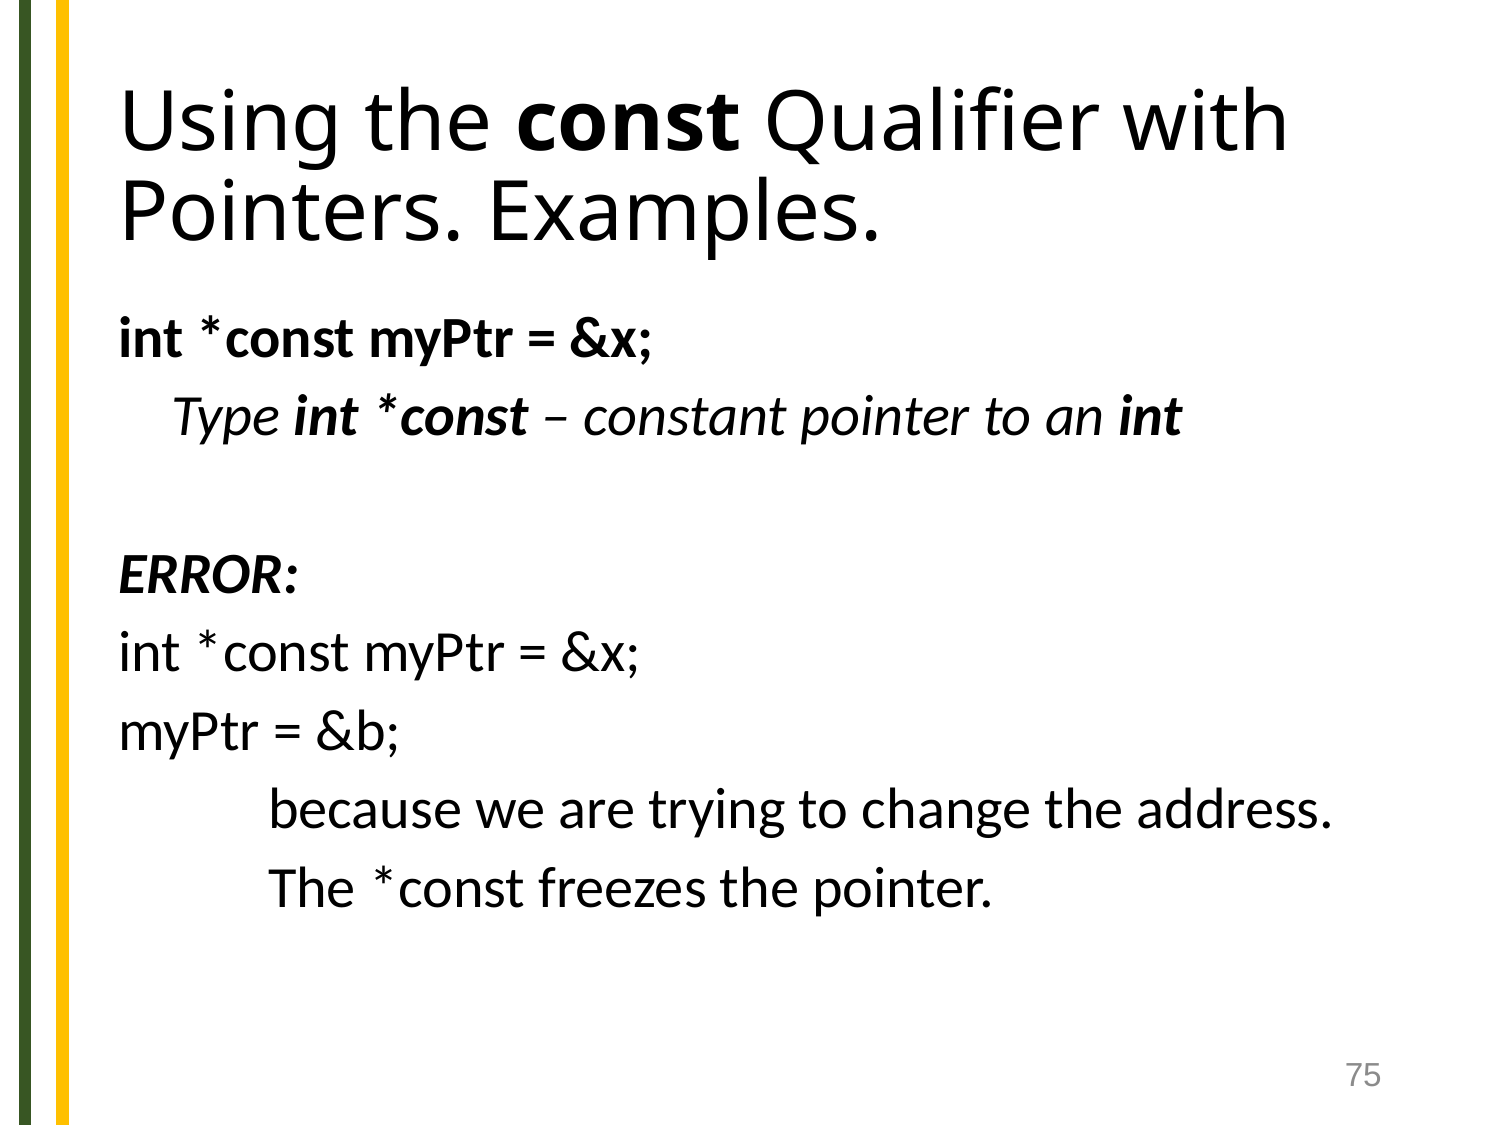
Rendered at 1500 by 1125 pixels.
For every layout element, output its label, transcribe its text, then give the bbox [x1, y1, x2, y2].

title Using the const Qualifier with Pointers. Examples. [103, 59, 1397, 278]
slide_number 75 [1059, 1042, 1397, 1103]
list int *const myPtr = &x; Type int *const – constant pointer to an int ERROR: int *const myPtr = &x; myPtr = &b; because we are trying to change the address. The *const freezes the pointer. [103, 299, 1397, 1014]
